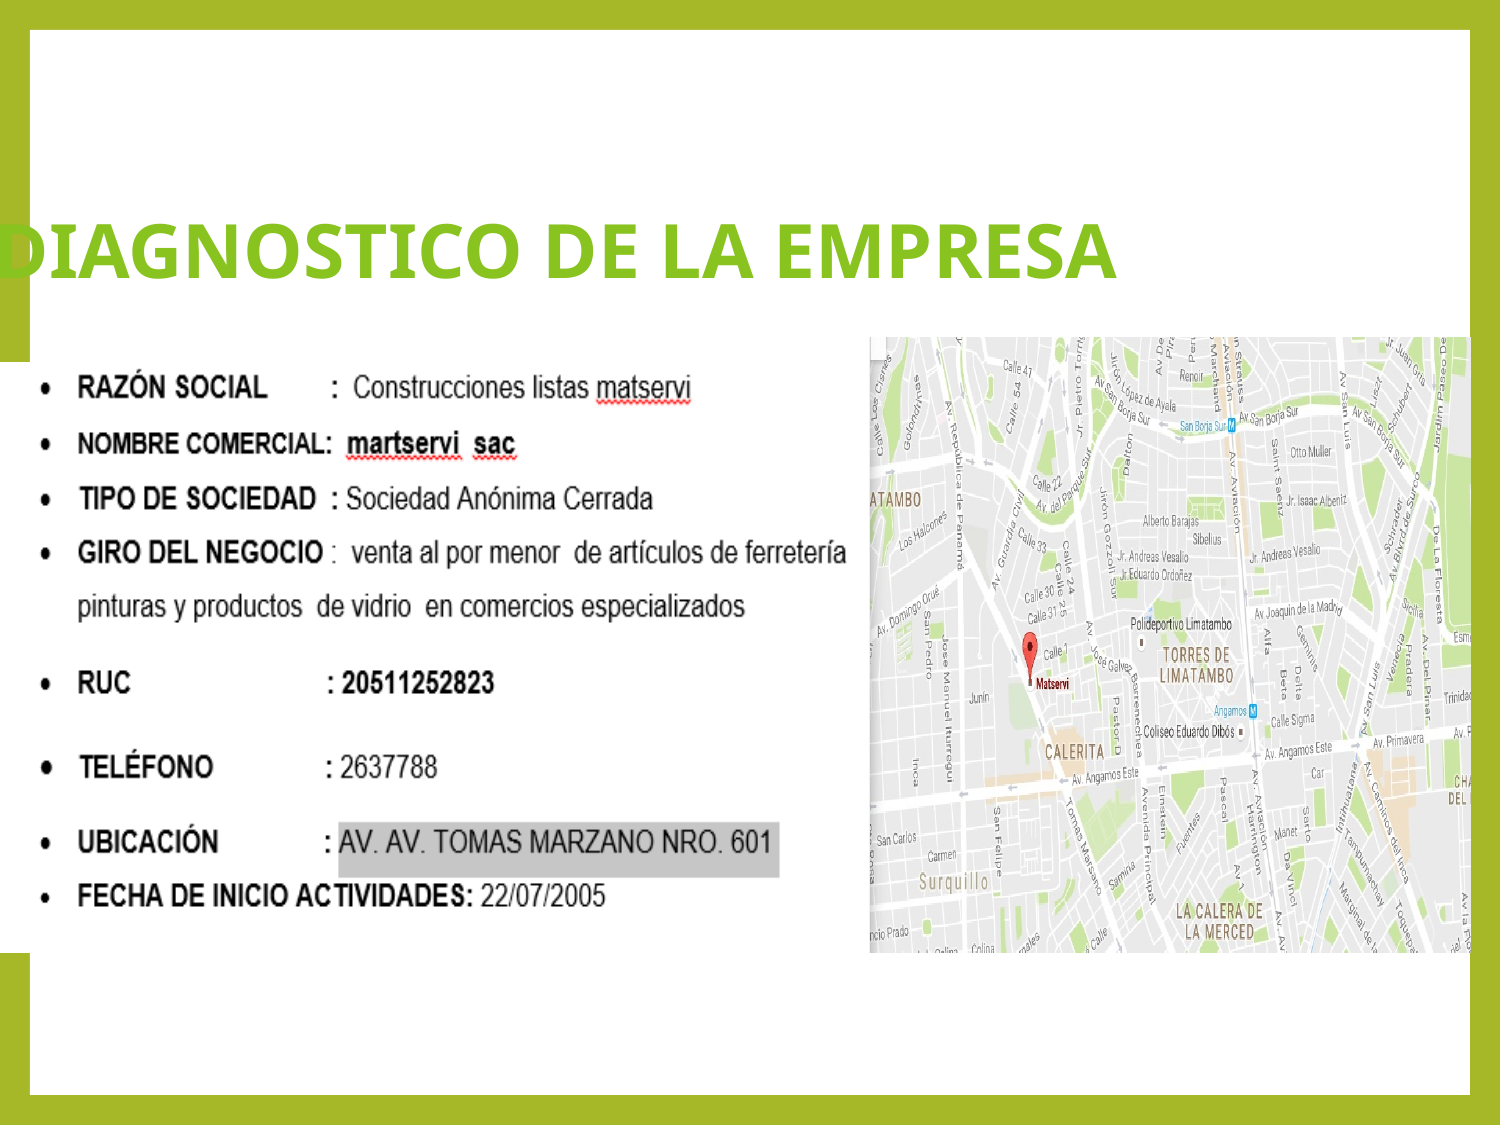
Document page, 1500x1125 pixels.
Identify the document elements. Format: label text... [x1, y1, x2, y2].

text_box DIAGNOSTICO DE LA EMPRESA [0, 196, 1133, 301]
picture [0, 337, 1471, 953]
